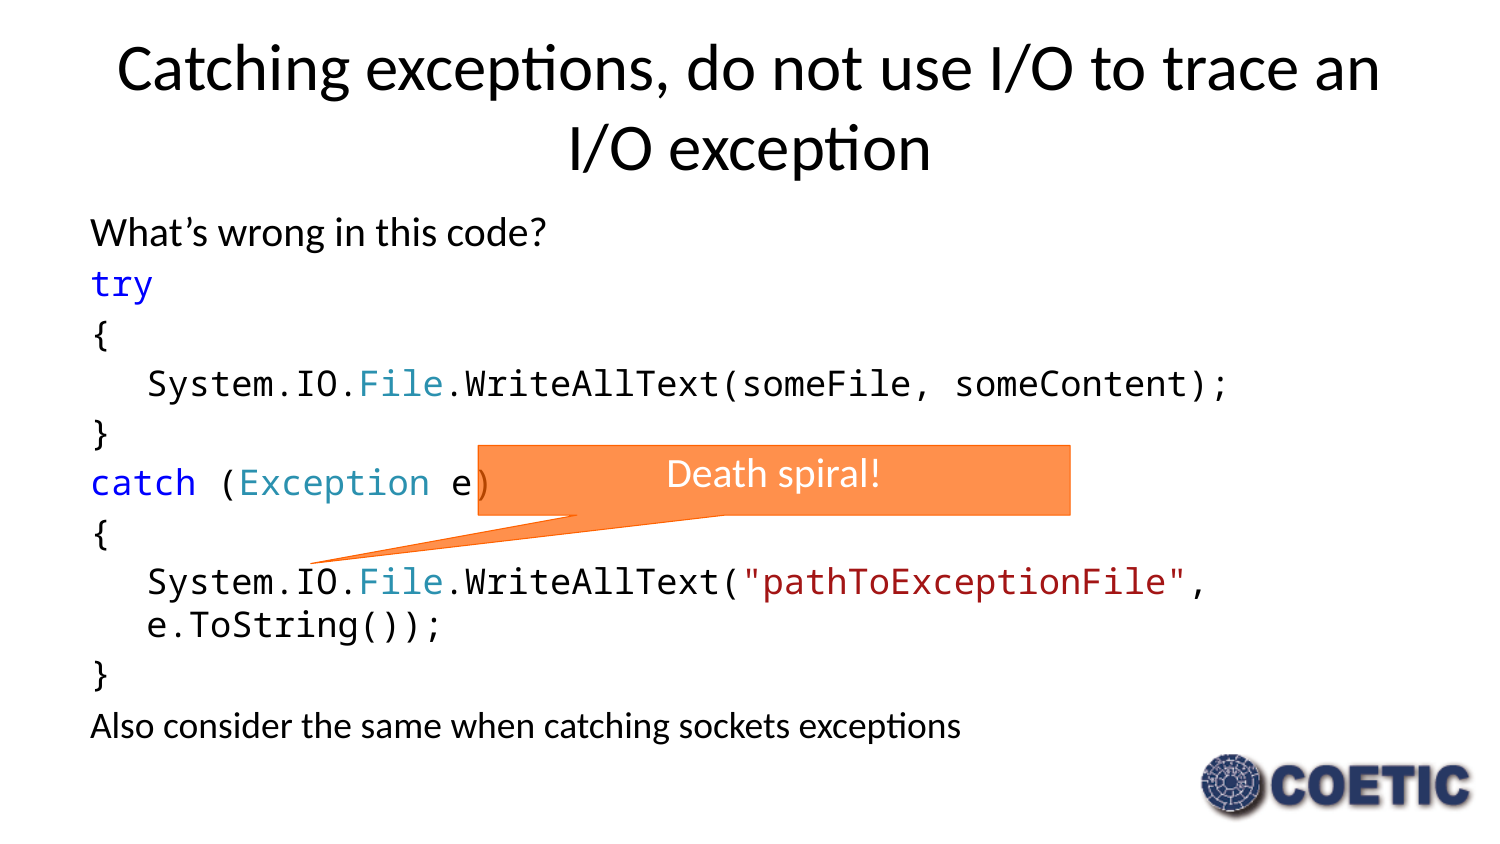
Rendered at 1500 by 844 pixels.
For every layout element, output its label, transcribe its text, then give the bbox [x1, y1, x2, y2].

list What’s wrong in this code? try { System.IO.File.WriteAllText(someFile, someContent); } catch (Exception e) { System.IO.File.WriteAllText("pathToExceptionFile", e.ToString()); } Also consider the same when catching sockets exceptions [75, 196, 1425, 777]
picture [1187, 749, 1483, 824]
title Catching exceptions, do not use I/O to trace an I/O exception [75, 33, 1425, 175]
text_box Death spiral! [308, 443, 1073, 566]
